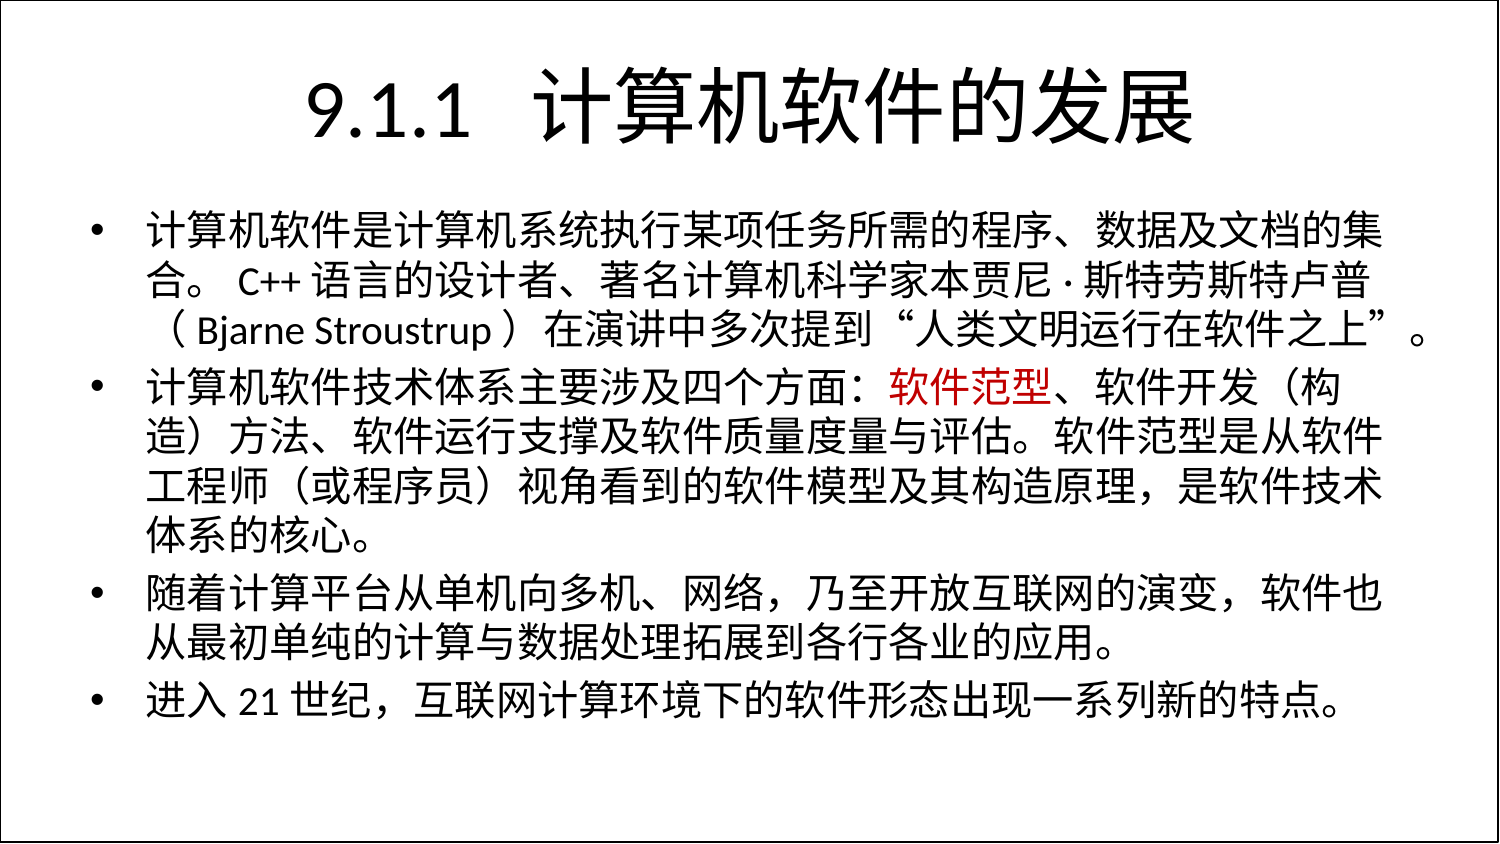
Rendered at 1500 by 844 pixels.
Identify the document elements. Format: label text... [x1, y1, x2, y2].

list 计算机软件是计算机系统执行某项任务所需的程序、数据及文档的集合。C++语言的设计者、著名计算机科学家本贾尼·斯特劳斯特卢普（Bjarne Stroustrup）在演讲中多次提到“人类文明运行在软件之上”。 计算机软件技术体系主要涉及四个方面：软件范型、软件开发（构造）方法、软件运行支撑及软件质量度量与评估。软件范型是从软件工程师（或程序员）视角看到的软件模型及其构造原理，是软件技术体系的核心。 随着计算平台从单机向多机、网络，乃至开放互联网的演变，软件也从最初单纯的计算与数据处理拓展到各行各业的应用。 进入21世纪，互联网计算环境下的软件形态出现一系列新的特点。 [75, 196, 1425, 777]
title 9.1.1 计算机软件的发展 [75, 33, 1425, 175]
